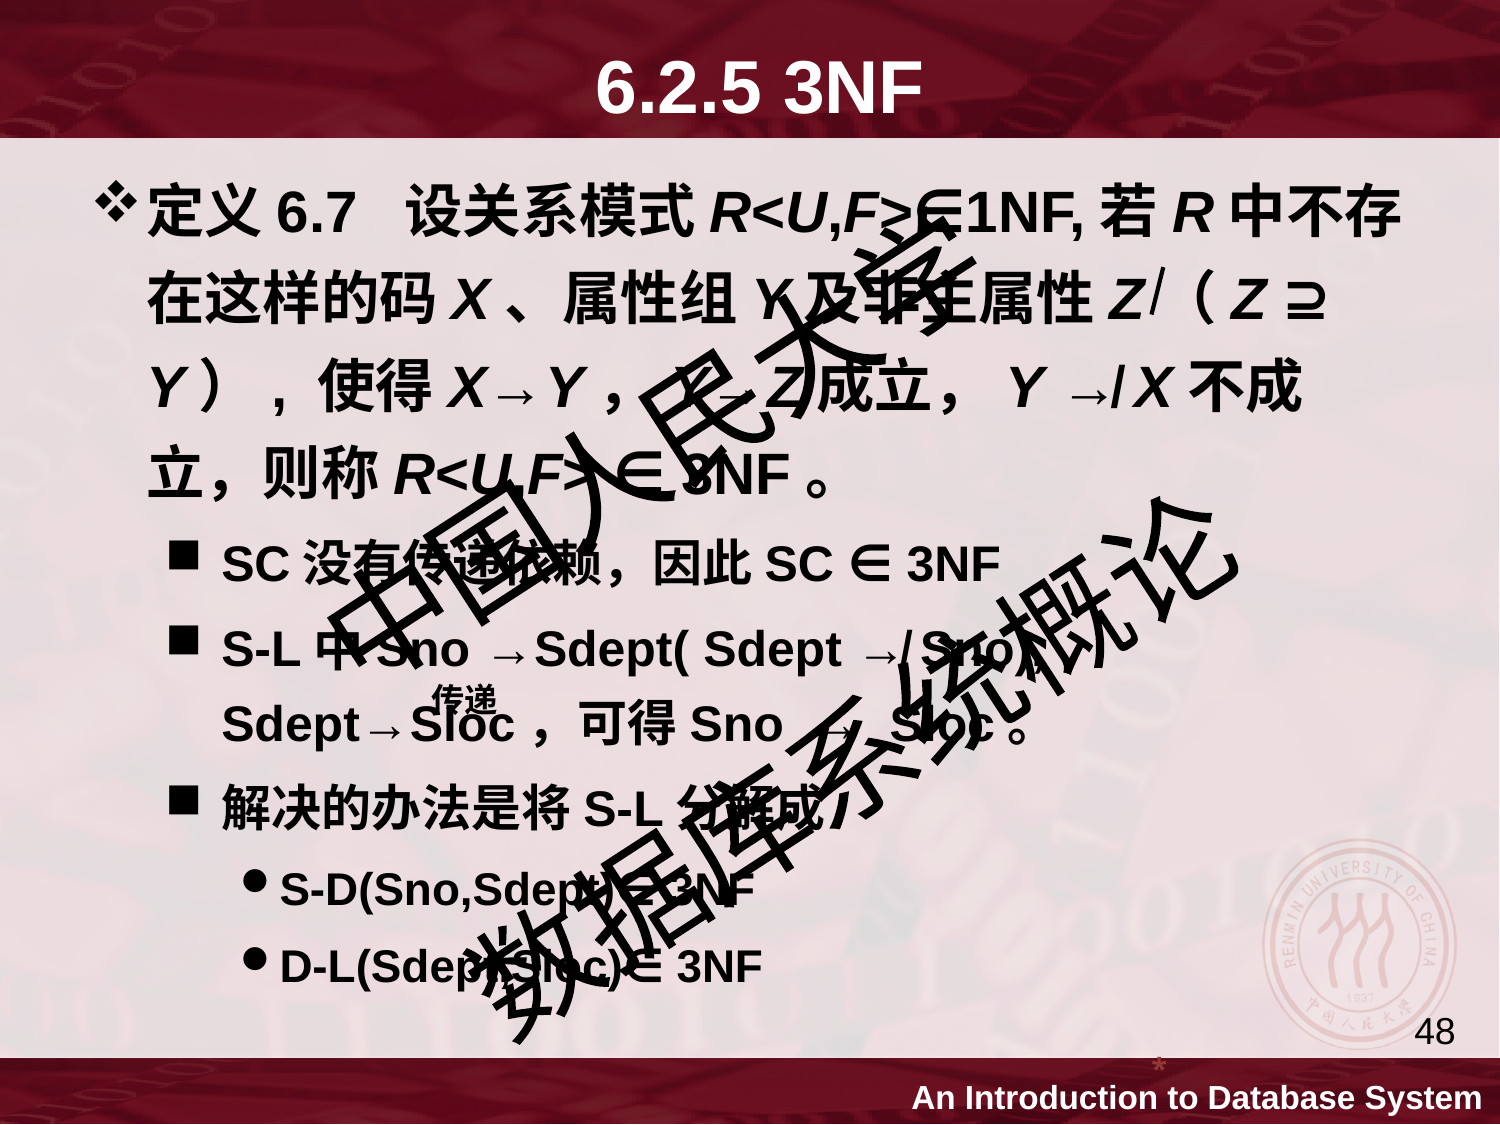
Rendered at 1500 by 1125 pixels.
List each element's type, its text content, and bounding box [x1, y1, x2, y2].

picture [0, 0, 1500, 1125]
text_box [88, 1044, 443, 1082]
text_box * [1136, 1042, 1430, 1093]
title 6.2.5 3NF [74, 5, 1426, 148]
list 定义6.7 设关系模式R<U,F>∈1NF,若R中不存在这样的码X、属性组Y及非主属性Z（Z ⊇ Y）, 使得X→Y，Y→Z成立，Y ↛ X不成立，则称R<U,F> ∈ 3NF。 SC没有传递依赖，因此SC ∈ 3NF S-L中Sno →Sdept( Sdept ↛ Sno), Sdept→Sloc，可得Sno → Sloc。 解决的办法是将S-L分解成 S-D(Sno,Sdept)∈ 3NF D-L(Sdept,Sloc)∈ 3NF [74, 148, 1426, 1044]
text_box 传递 [416, 672, 513, 727]
